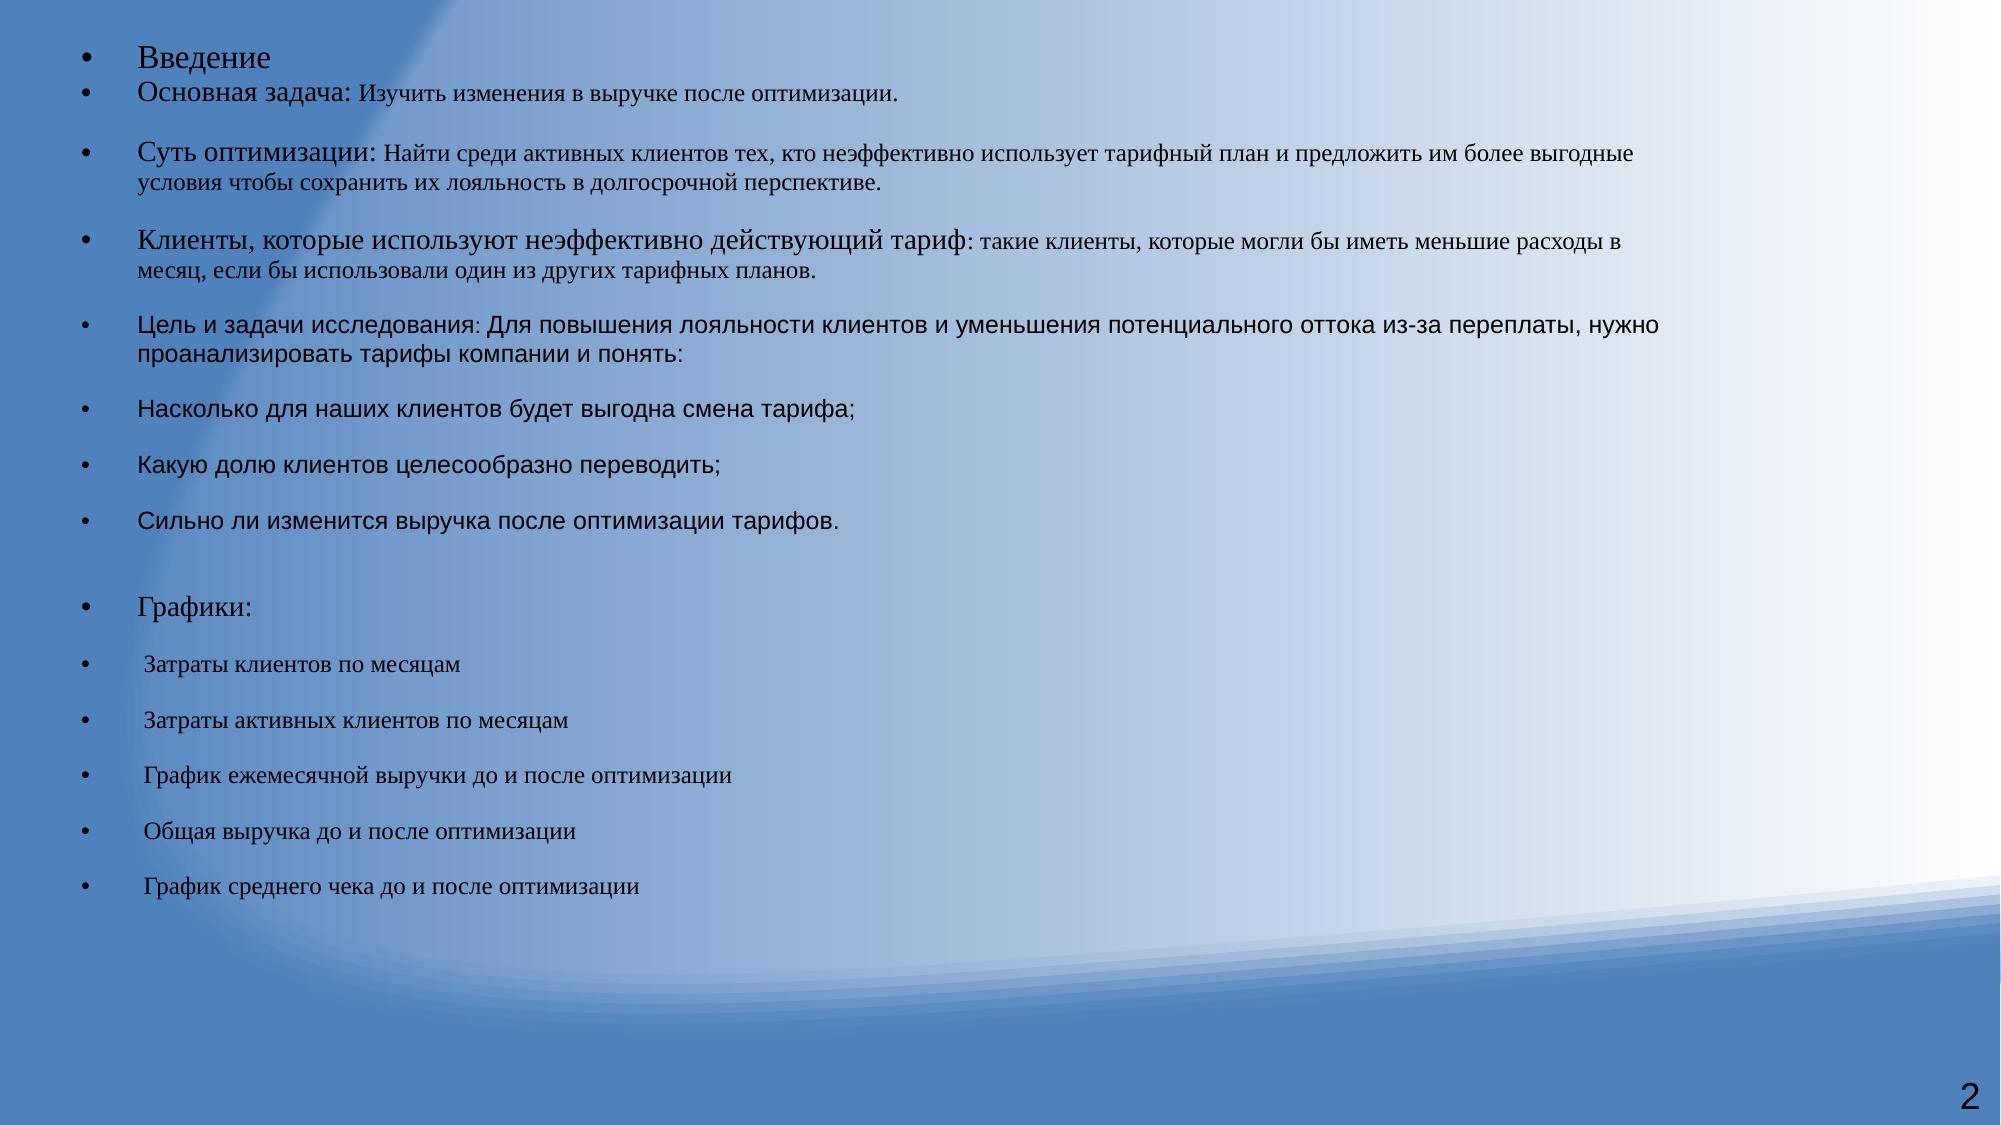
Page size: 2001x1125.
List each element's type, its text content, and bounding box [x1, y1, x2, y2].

list Введение Основная задача: Изучить изменения в выручке после оптимизации. Суть оптимизации: Найти среди активных клиентов тех, кто неэффективно использует тарифный план и предложить им более выгодные условия чтобы сохранить их лояльность в долгосрочной перспективе. Клиенты, которые используют неэффективно действующий тариф: такие клиенты, которые могли бы иметь меньшие расходы в месяц, если бы использовали один из других тарифных планов. Цель и задачи исследования: Для повышения лояльности клиентов и уменьшения потенциального оттока из-за переплаты, нужно проанализировать тарифы компании и понять: Насколько для наших клиентов будет выгодна смена тарифа; Какую долю клиентов целесообразно переводить; Сильно ли изменится выручка после оптимизации тарифов. Графики: Затраты клиентов по месяцам Затраты активных клиентов по месяцам График ежемесячной выручки до и после оптимизации Общая выручка до и после оптимизации График среднего чека до и после оптимизации [66, 31, 1707, 1005]
text_box 2 [1945, 1064, 1998, 1125]
